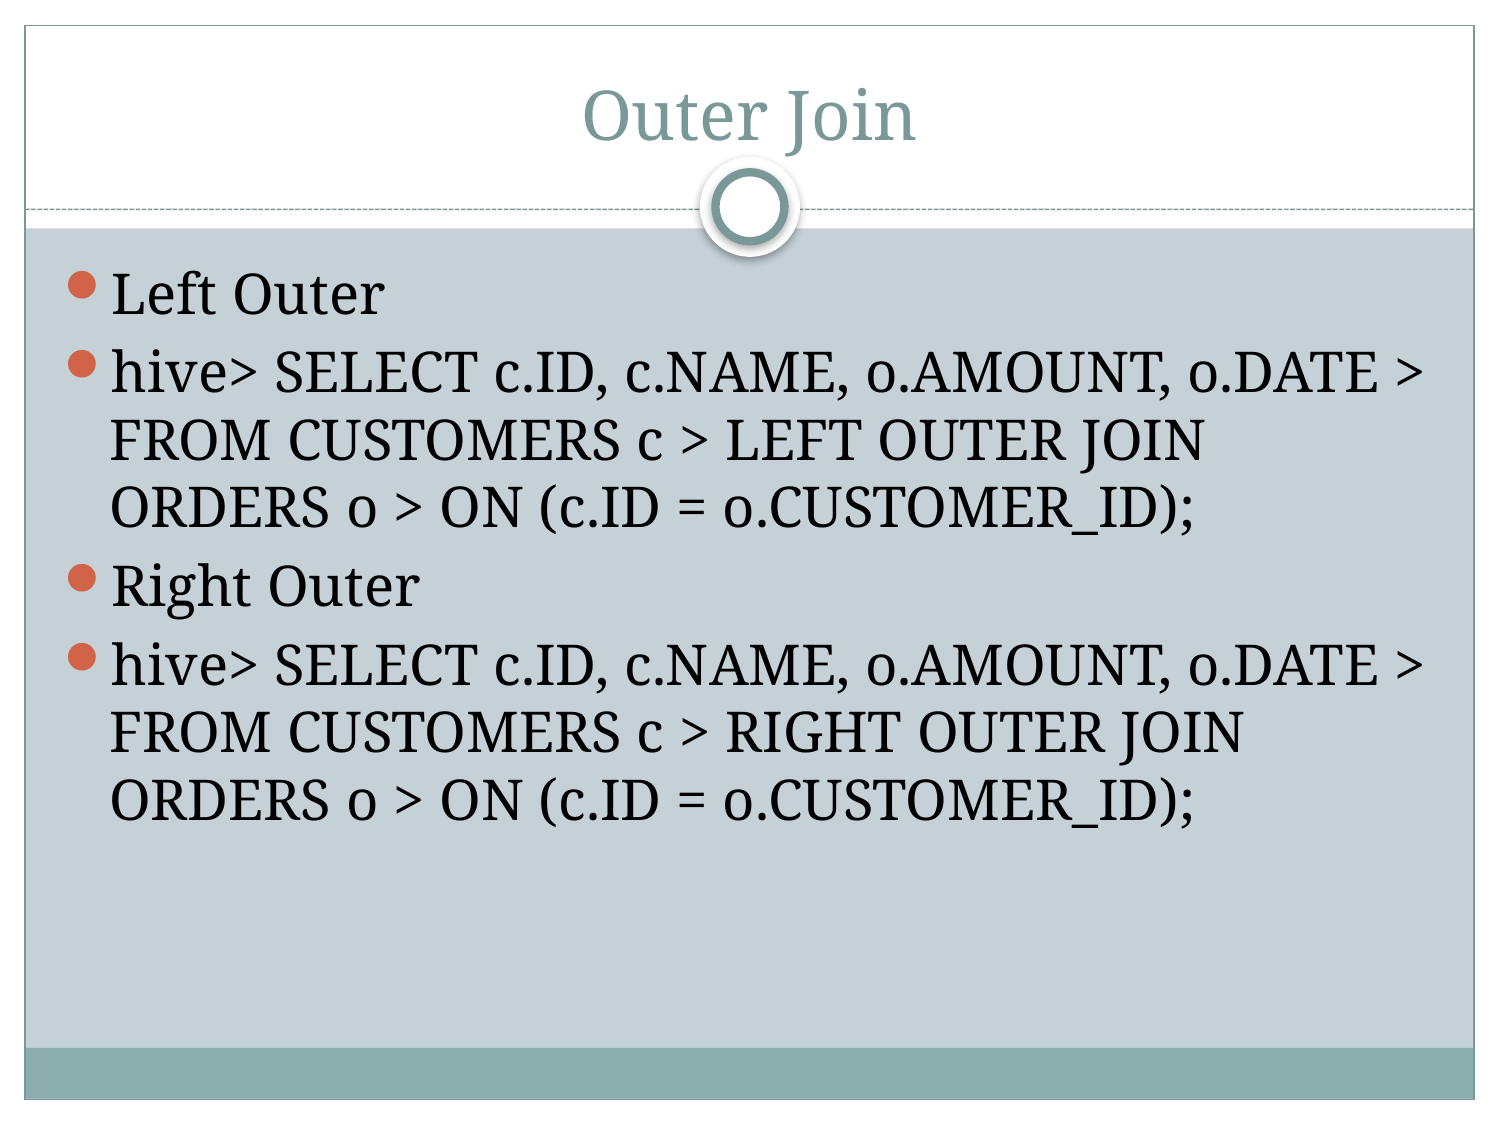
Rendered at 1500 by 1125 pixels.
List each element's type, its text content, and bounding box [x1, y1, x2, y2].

list Left Outer hive> SELECT c.ID, c.NAME, o.AMOUNT, o.DATE > FROM CUSTOMERS c > LEFT OUTER JOIN ORDERS o > ON (c.ID = o.CUSTOMER_ID); Right Outer hive> SELECT c.ID, c.NAME, o.AMOUNT, o.DATE > FROM CUSTOMERS c > RIGHT OUTER JOIN ORDERS o > ON (c.ID = o.CUSTOMER_ID); [49, 250, 1445, 1001]
title Outer Join [49, 37, 1450, 162]
